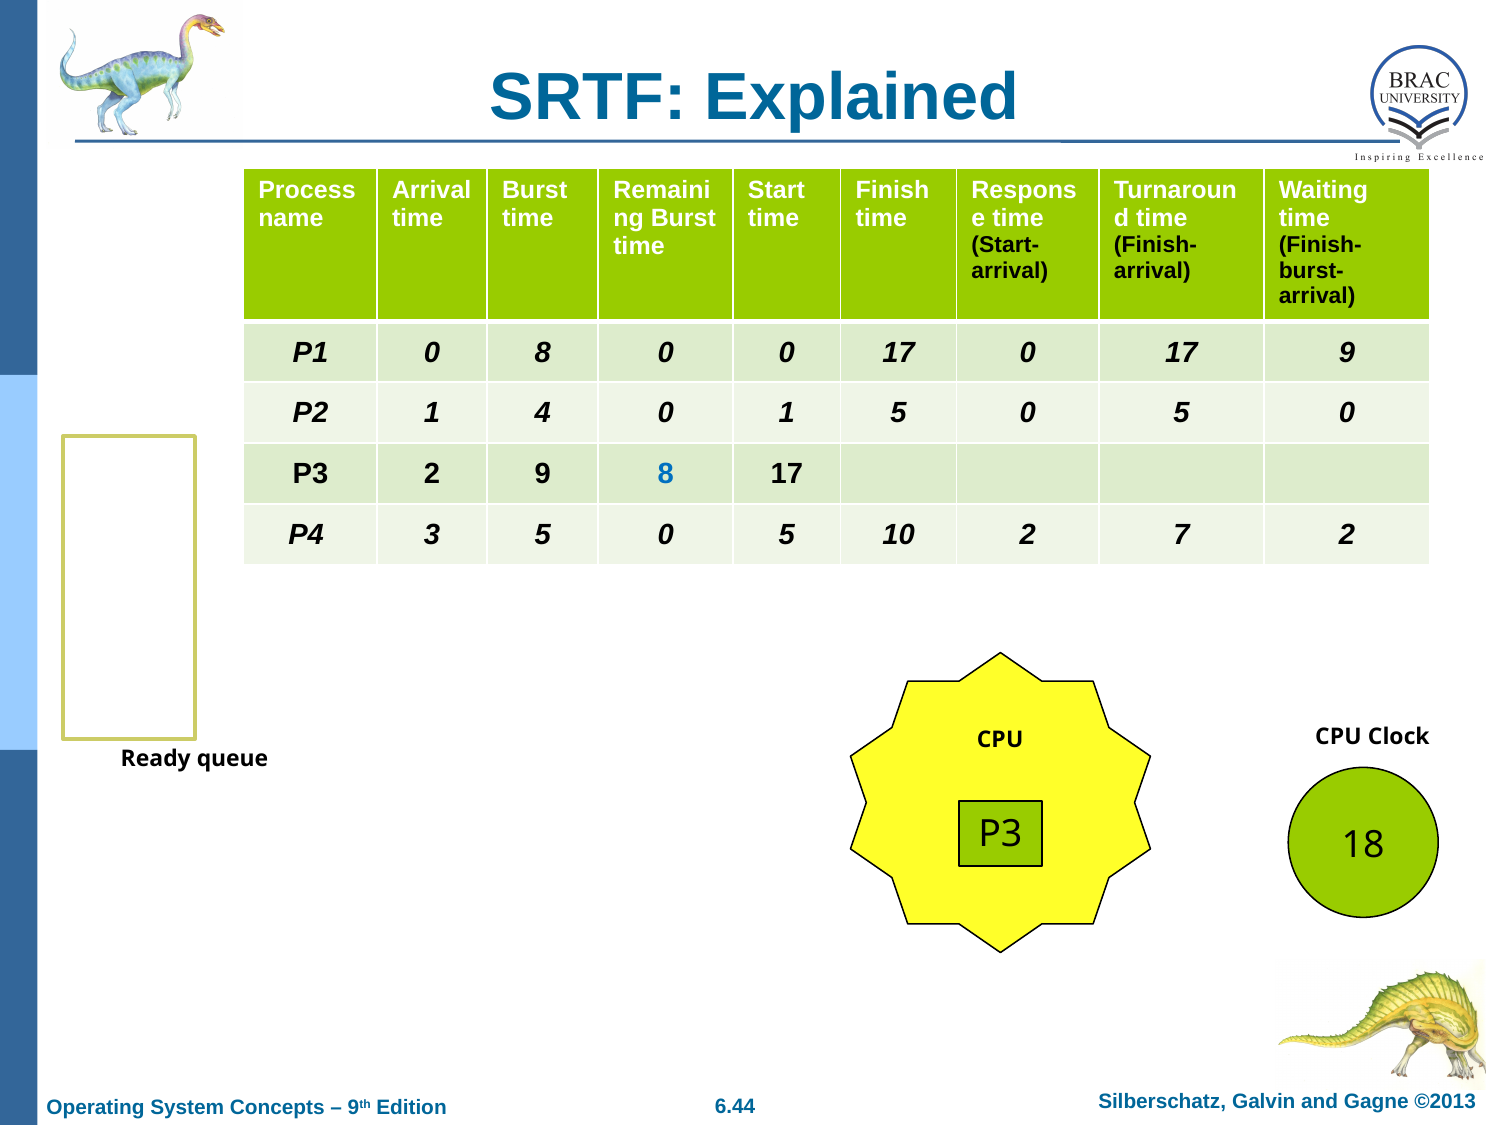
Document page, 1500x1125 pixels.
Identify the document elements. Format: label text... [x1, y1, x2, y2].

table_cell 5 [734, 505, 840, 564]
table_cell 3 [378, 505, 486, 564]
text_box CPU Clock [1300, 714, 1445, 757]
table_header Remaining Burst time [599, 169, 732, 319]
table_cell P2 [244, 383, 376, 442]
table_header Waiting time (Finish-burst-arrival) [1265, 169, 1429, 319]
table_cell 17 [734, 444, 840, 503]
table_cell 1 [734, 383, 840, 442]
table_header Burst time [488, 169, 597, 319]
table_cell [841, 444, 956, 503]
table_cell 2 [378, 444, 486, 503]
table_cell 7 [1100, 505, 1263, 564]
table_cell 9 [488, 444, 597, 503]
table_cell 1 [378, 383, 486, 442]
picture [46, 0, 243, 149]
table_cell 9 [1265, 324, 1429, 381]
table_cell 0 [599, 505, 732, 564]
table_cell 5 [488, 505, 597, 564]
table_header Start time [734, 169, 840, 319]
table_cell 0 [378, 324, 486, 381]
table_header Finish time [841, 169, 956, 319]
text_box CPU [962, 717, 1039, 760]
text_box Ready queue [105, 735, 284, 779]
table_cell 2 [1265, 505, 1429, 564]
table_cell P3 [244, 444, 376, 503]
table_cell [1100, 444, 1263, 503]
table_cell 0 [599, 383, 732, 442]
table_cell 8 [599, 444, 732, 503]
text_box P3 [959, 800, 1042, 866]
table_cell 5 [1100, 383, 1263, 442]
table_cell 0 [957, 383, 1098, 442]
table_cell 0 [1265, 383, 1429, 442]
table_cell 17 [1100, 324, 1263, 381]
text_box 18 [1288, 767, 1439, 918]
text_box [850, 652, 1151, 953]
table_cell 4 [488, 383, 597, 442]
table_cell 10 [841, 505, 956, 564]
table_header Turnaround time (Finish-arrival) [1100, 169, 1263, 319]
table_cell P1 [244, 324, 376, 381]
picture [1355, 45, 1483, 162]
table_cell 0 [957, 324, 1098, 381]
table_cell 2 [957, 505, 1098, 564]
table_cell [1265, 444, 1429, 503]
table_cell 8 [488, 324, 597, 381]
table_cell 5 [841, 383, 956, 442]
title SRTF: Explained [132, 45, 1378, 141]
table_header Process name [244, 169, 376, 319]
table_cell P4 [244, 505, 376, 564]
picture [1275, 959, 1486, 1090]
table_cell 0 [599, 324, 732, 381]
text_box [61, 434, 197, 741]
table_cell 0 [734, 324, 840, 381]
table_cell 17 [841, 324, 956, 381]
table_header Arrival time [378, 169, 486, 319]
table_cell [957, 444, 1098, 503]
table_header Response time (Start-arrival) [957, 169, 1098, 319]
